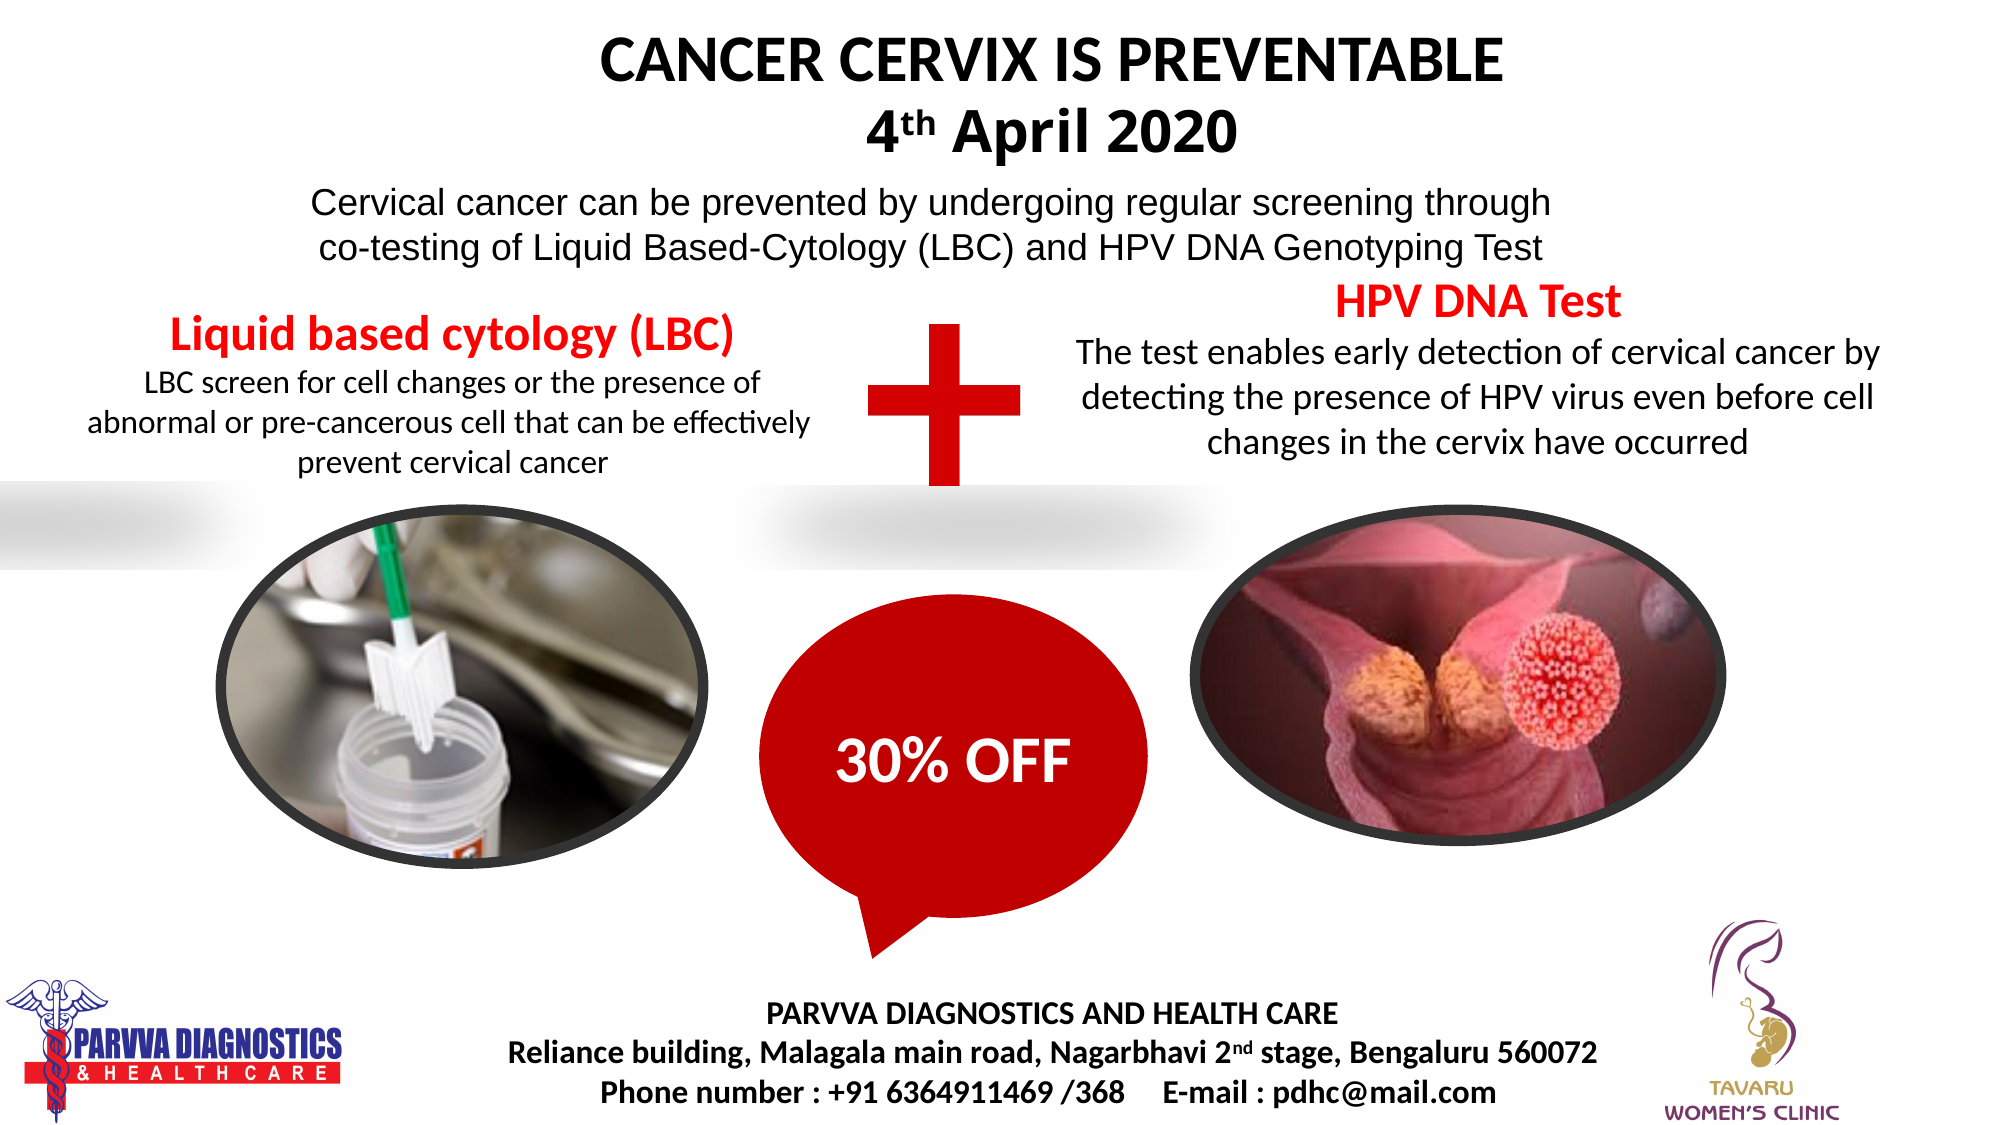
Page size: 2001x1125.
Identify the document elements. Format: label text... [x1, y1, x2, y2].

text_box Liquid based cytology (LBC) LBC screen for cell changes or the presence of abnormal or pre-cancerous cell that can be effectively prevent cervical cancer [63, 293, 842, 488]
text_box Cervical cancer can be prevented by undergoing regular screening through co-testing of Liquid Based-Cytology (LBC) and HPV DNA Genotyping Test [282, 170, 1579, 366]
text_box CANCER CERVIX IS PREVENTABLE 4th April 2020 [585, 6, 1521, 170]
picture [867, 323, 1021, 486]
picture [0, 977, 354, 1125]
picture [220, 509, 704, 864]
text_box 30% OFF [759, 594, 1148, 959]
text_box PARVVA DIAGNOSTICS AND HEALTH CARE Reliance building, Malagala main road, Nagarbhavi 2nd stage, Bengaluru 560072 Phone number : +91 6364911469 /368 E-mail : pdhc@mail.com [493, 983, 1613, 1118]
picture [1194, 509, 1722, 841]
picture [1663, 916, 1842, 1124]
text_box HPV DNA Test The test enables early detection of cervical cancer by detecting the presence of HPV virus even before cell changes in the cervix have occurred [1059, 259, 1898, 515]
